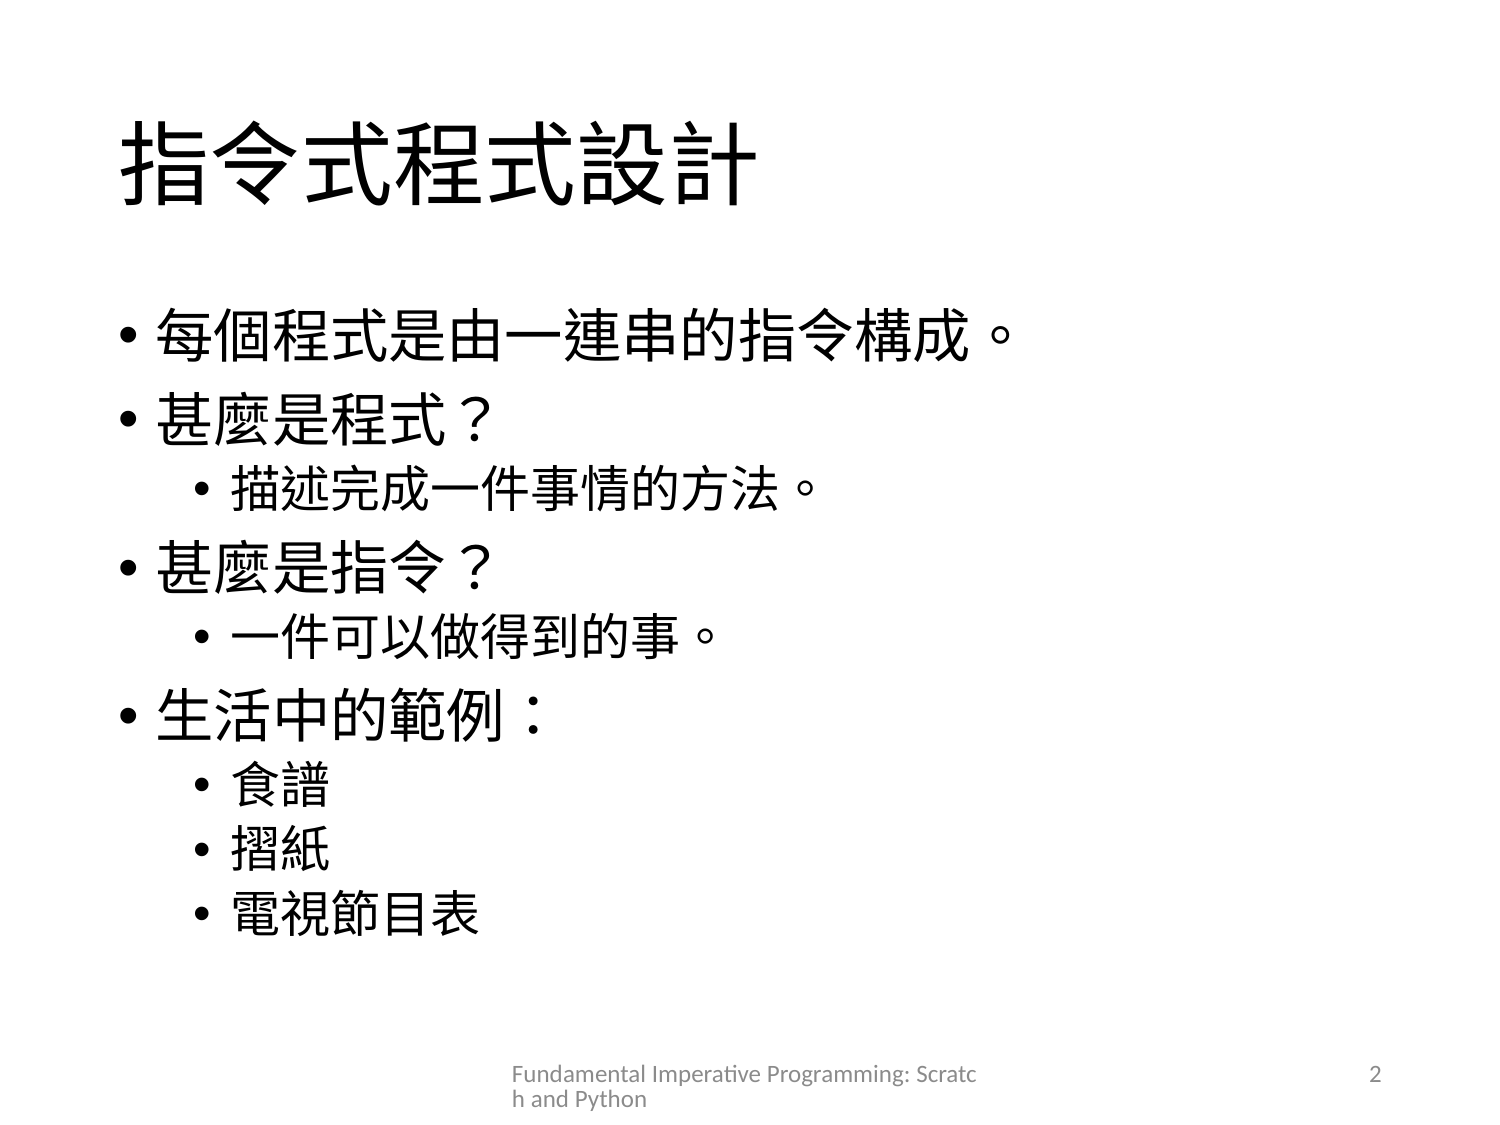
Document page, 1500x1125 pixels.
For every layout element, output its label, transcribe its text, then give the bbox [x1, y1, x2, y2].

list 每個程式是由一連串的指令構成。 甚麼是程式？ 描述完成一件事情的方法。 甚麼是指令？ 一件可以做得到的事。 生活中的範例： 食譜 摺紙 電視節目表 [103, 299, 1397, 1014]
title 指令式程式設計 [103, 59, 1397, 278]
footer Fundamental Imperative Programming: Scratch and Python [496, 1042, 1004, 1103]
slide_number 2 [1059, 1042, 1397, 1103]
